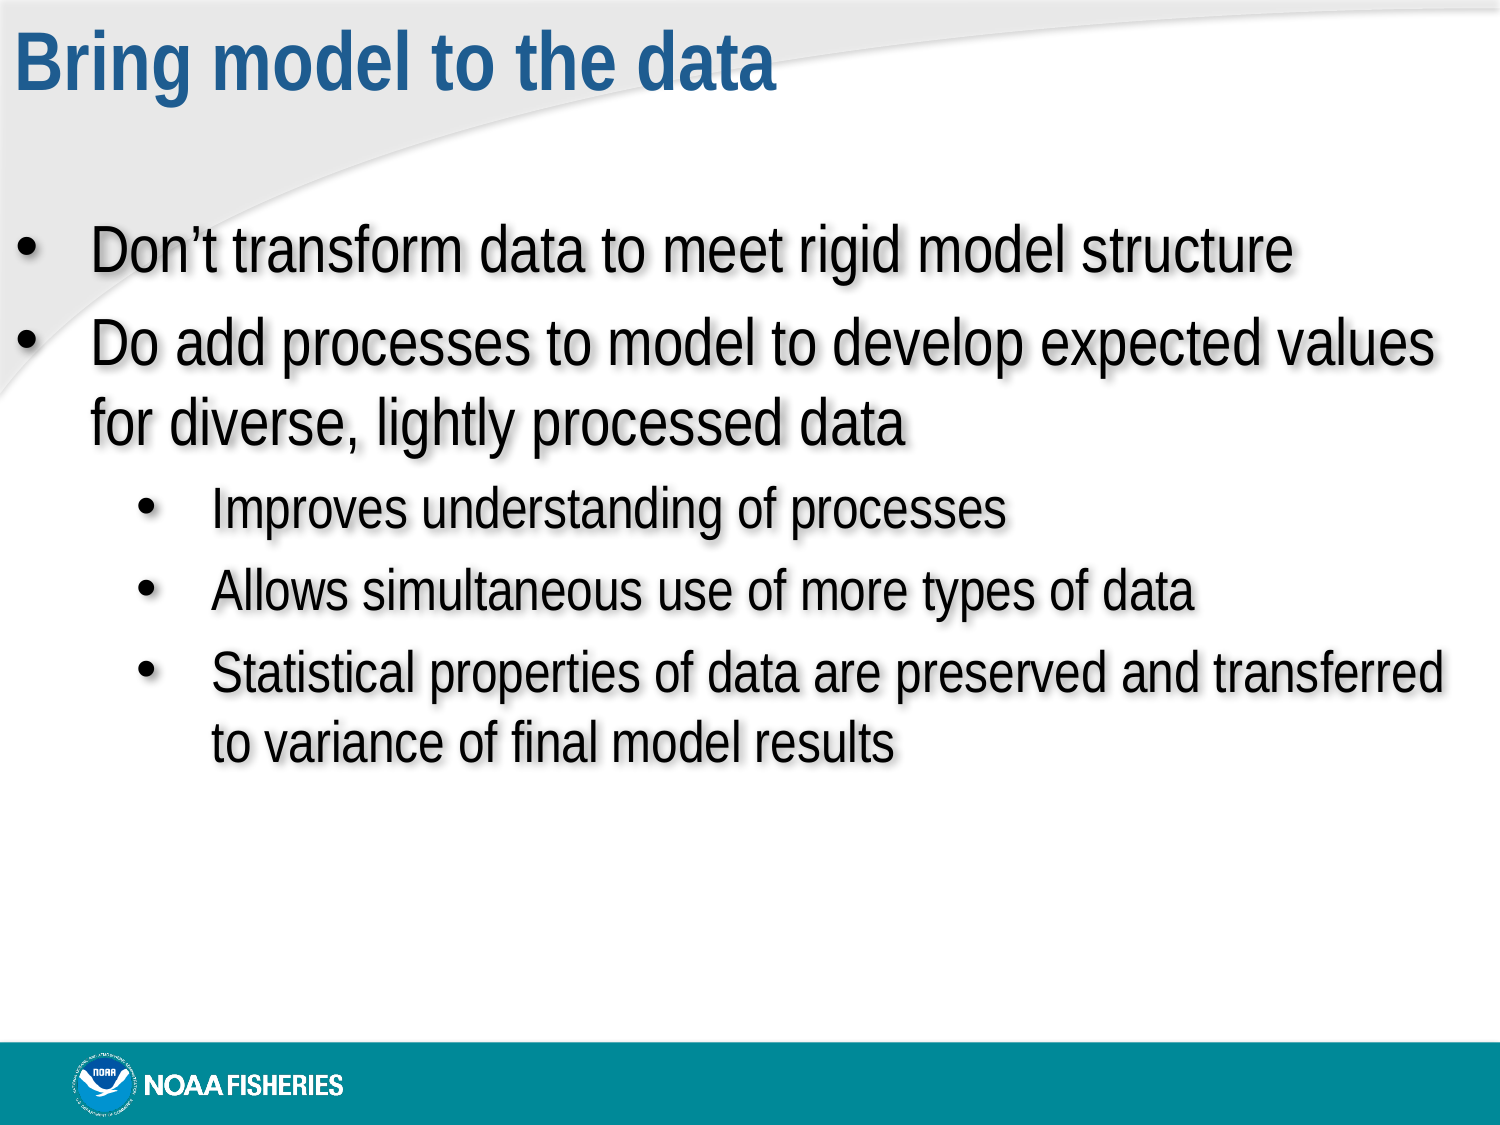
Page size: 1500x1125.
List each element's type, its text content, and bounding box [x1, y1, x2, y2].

text_box Bring model to the data [0, 0, 1500, 111]
list Don’t transform data to meet rigid model structure Do add processes to model to develop expected values for diverse, lightly processed data Improves understanding of processes Allows simultaneous use of more types of data Statistical properties of data are preserved and transferred to variance of final model results [0, 197, 1500, 1040]
picture [72, 1053, 343, 1117]
